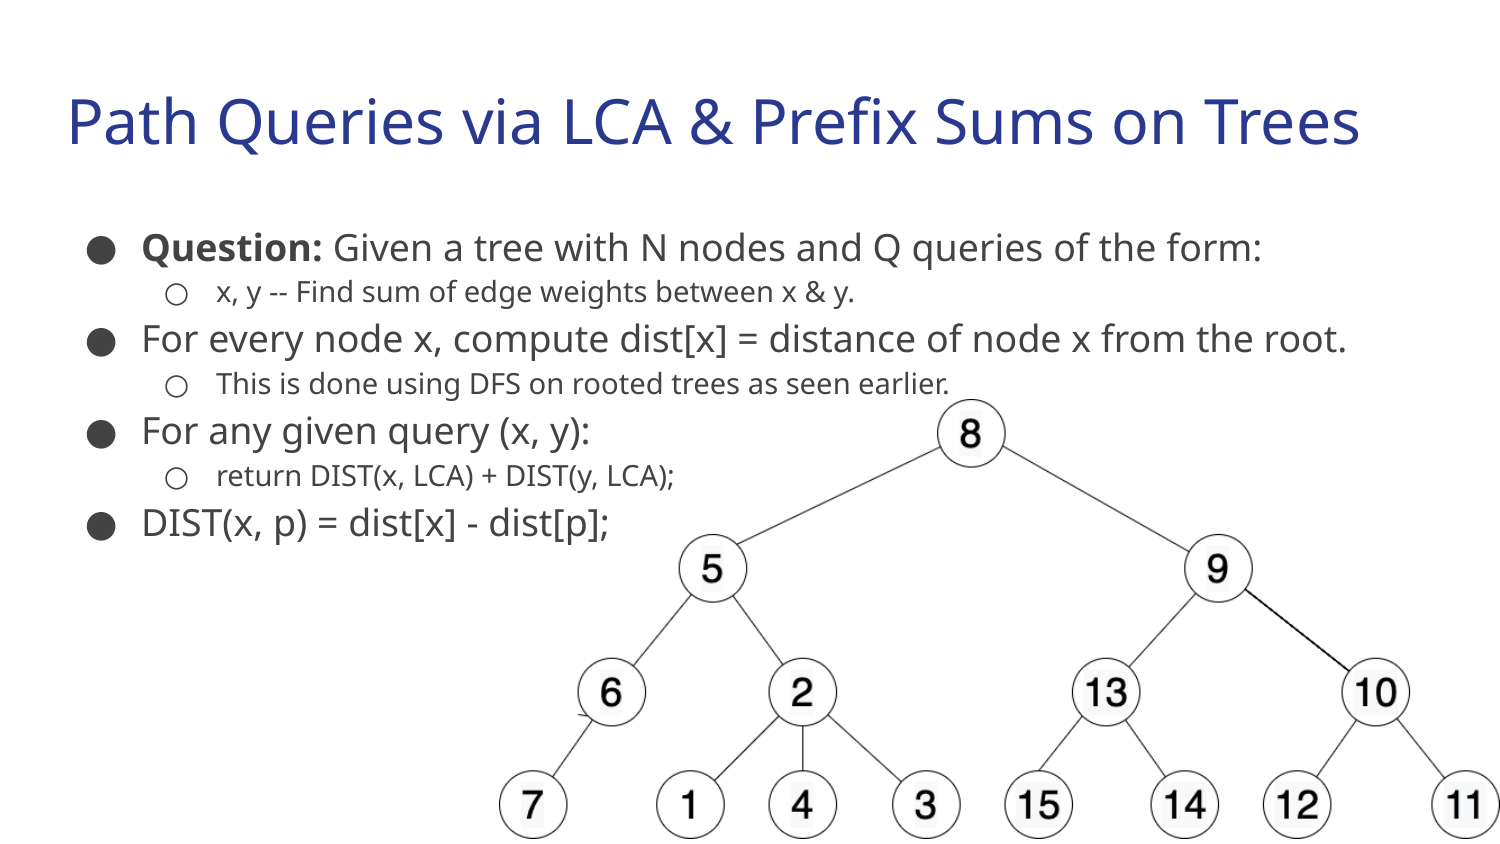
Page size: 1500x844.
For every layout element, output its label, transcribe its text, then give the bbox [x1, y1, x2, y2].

title Path Queries via LCA & Prefix Sums on Trees [51, 67, 1449, 167]
list Question: Given a tree with N nodes and Q queries of the form: x, y -- Find sum of edge weights between x & y. For every node x, compute dist[x] = distance of node x from the root. This is done using DFS on rooted trees as seen earlier. For any given query (x, y): return DIST(x, LCA) + DIST(y, LCA); DIST(x, p) = dist[x] - dist[p]; [51, 201, 1449, 817]
picture [499, 399, 1500, 839]
